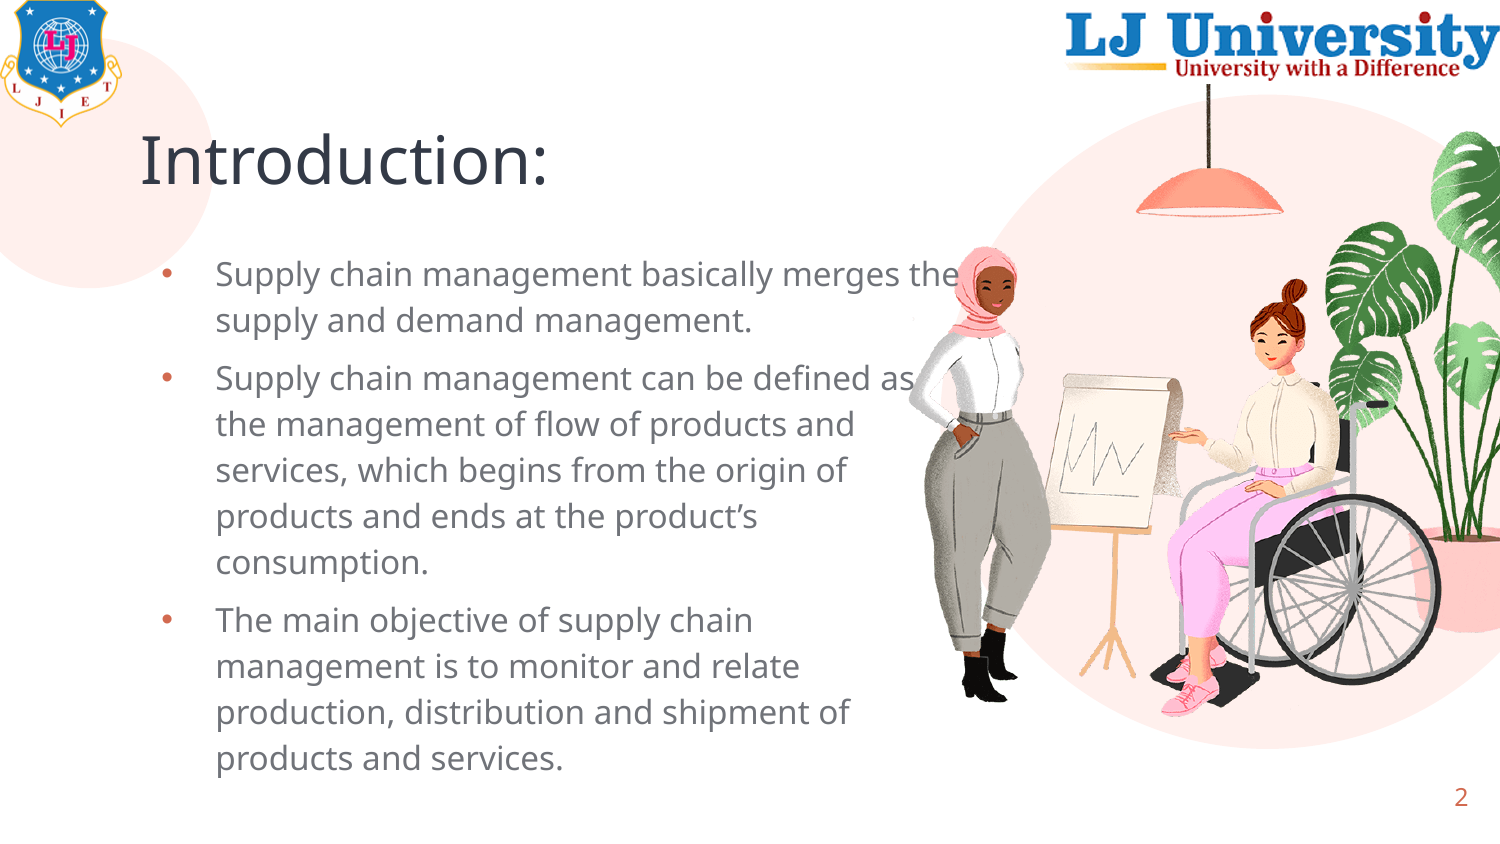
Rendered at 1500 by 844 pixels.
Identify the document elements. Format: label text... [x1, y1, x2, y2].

picture [0, 0, 123, 129]
title Introduction: [140, 122, 887, 203]
picture [908, 0, 1500, 717]
list Supply chain management basically merges the supply and demand management. Supply chain management can be defined as the management of flow of products and services, which begins from the origin of products and ends at the product’s consumption. The main objective of supply chain management is to monitor and relate production, distribution and shipment of products and services. [140, 247, 963, 791]
slide_number 2 [1378, 766, 1469, 832]
